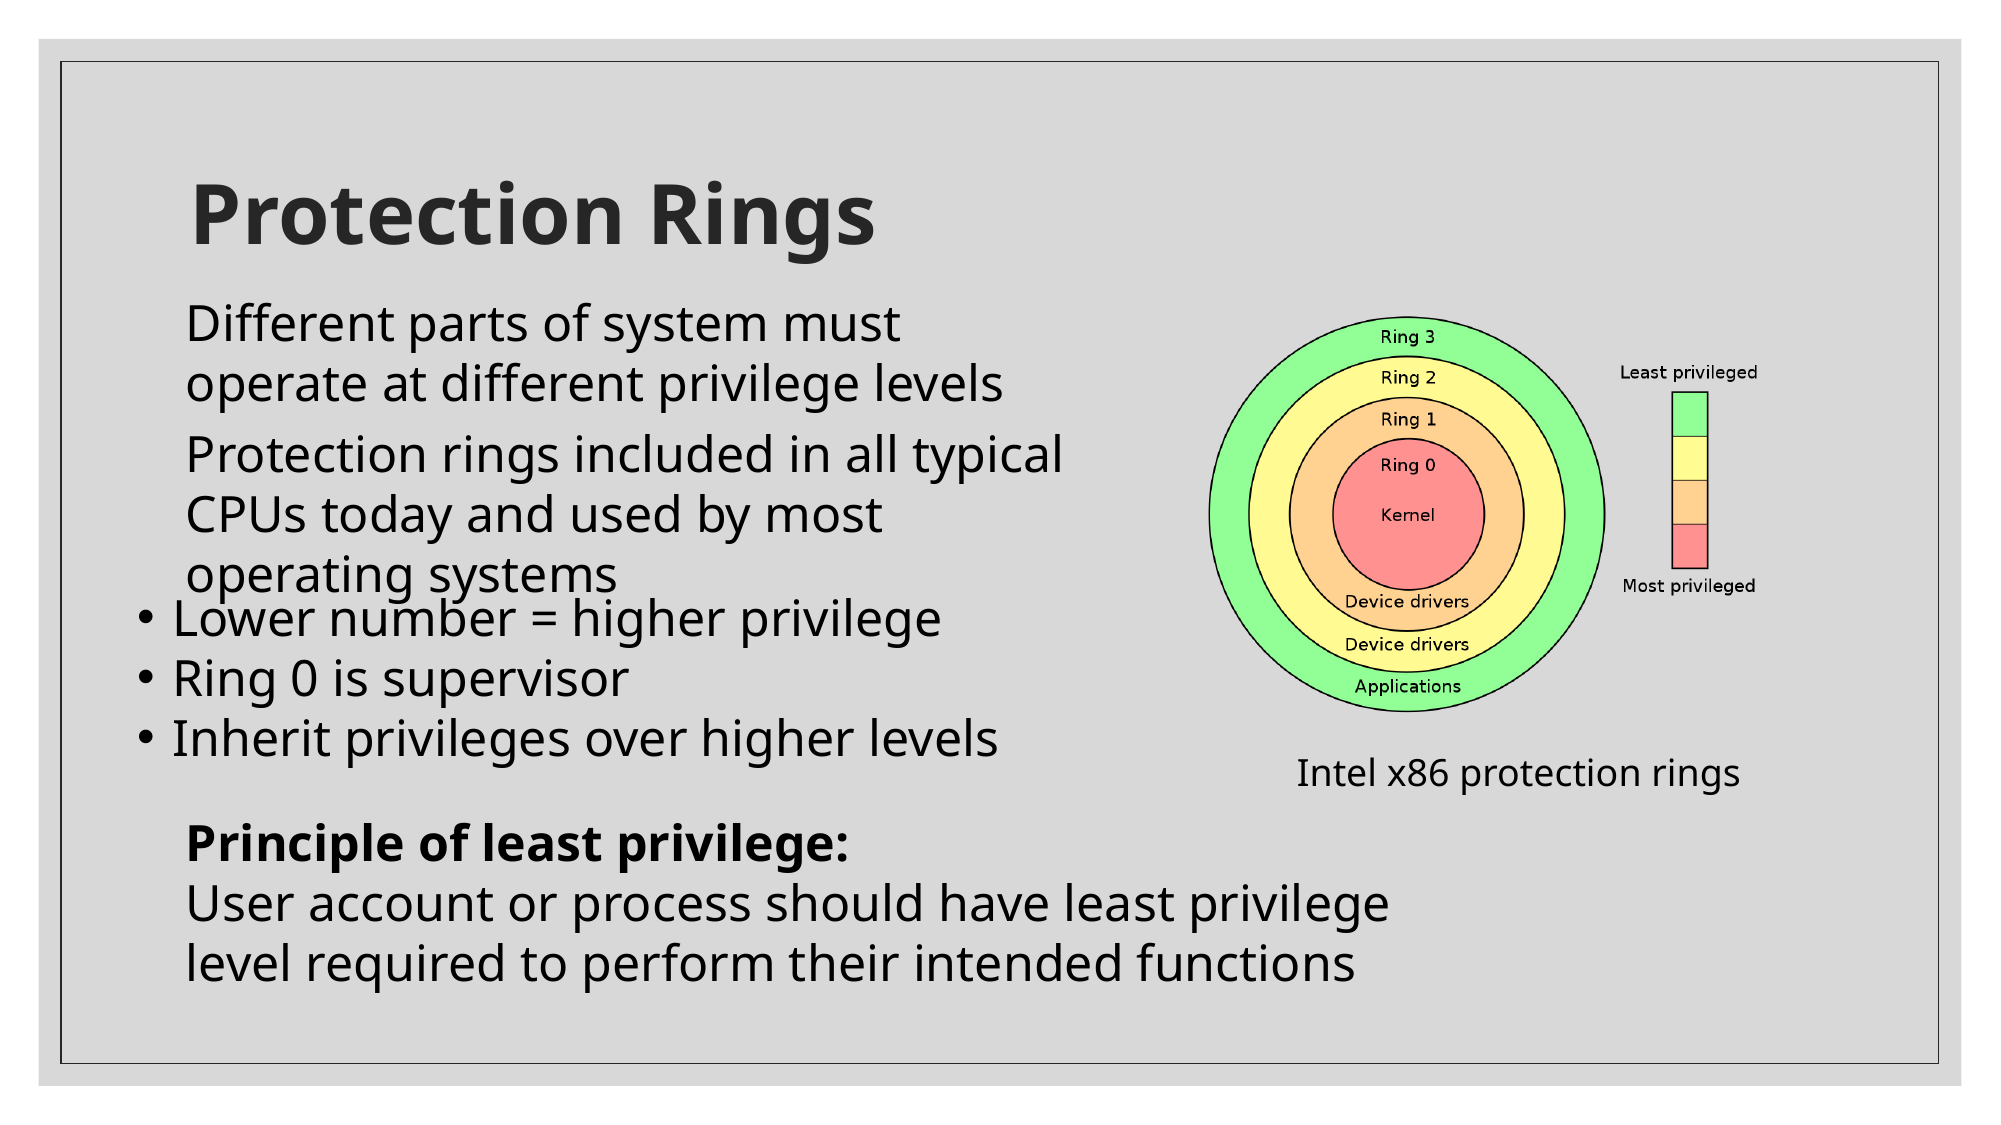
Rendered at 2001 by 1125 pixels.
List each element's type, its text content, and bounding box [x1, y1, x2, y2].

title Protection Rings [174, 105, 1825, 331]
text_box Principle of least privilege: User account or process should have least privilege level required to perform their intended functions [171, 803, 1428, 999]
text_box Lower number = higher privilege Ring 0 is supervisor Inherit privileges over higher levels [122, 578, 1015, 774]
picture [1204, 313, 1800, 742]
text_box Protection rings included in all typical CPUs today and used by most operating systems [171, 415, 1112, 610]
text_box Different parts of system must operate at different privilege levels [171, 283, 1076, 415]
text_box Intel x86 protection rings [1282, 751, 1757, 802]
